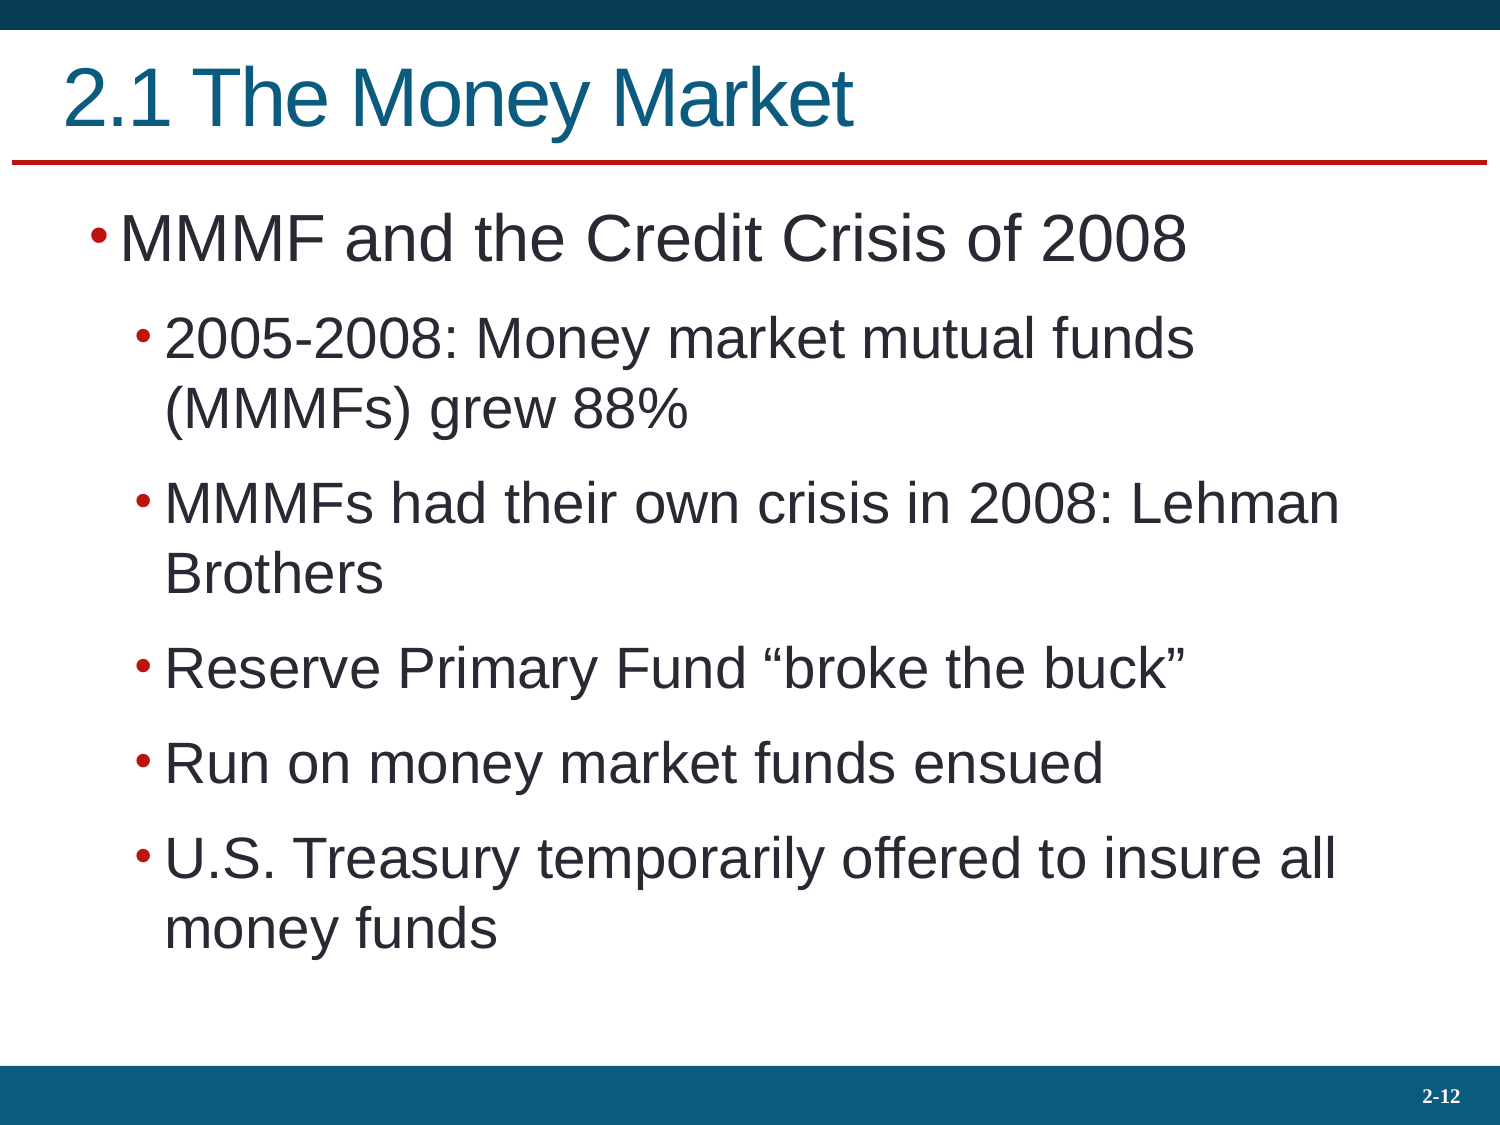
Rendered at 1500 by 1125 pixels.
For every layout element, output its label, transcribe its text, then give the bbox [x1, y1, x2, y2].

list MMMF and the Credit Crisis of 2008 2005-2008: Money market mutual funds (MMMFs) grew 88% MMMFs had their own crisis in 2008: Lehman Brothers Reserve Primary Fund “broke the buck” Run on money market funds ensued U.S. Treasury temporarily offered to insure all money funds [74, 187, 1425, 988]
title 2.1 The Money Market [47, 24, 1453, 163]
